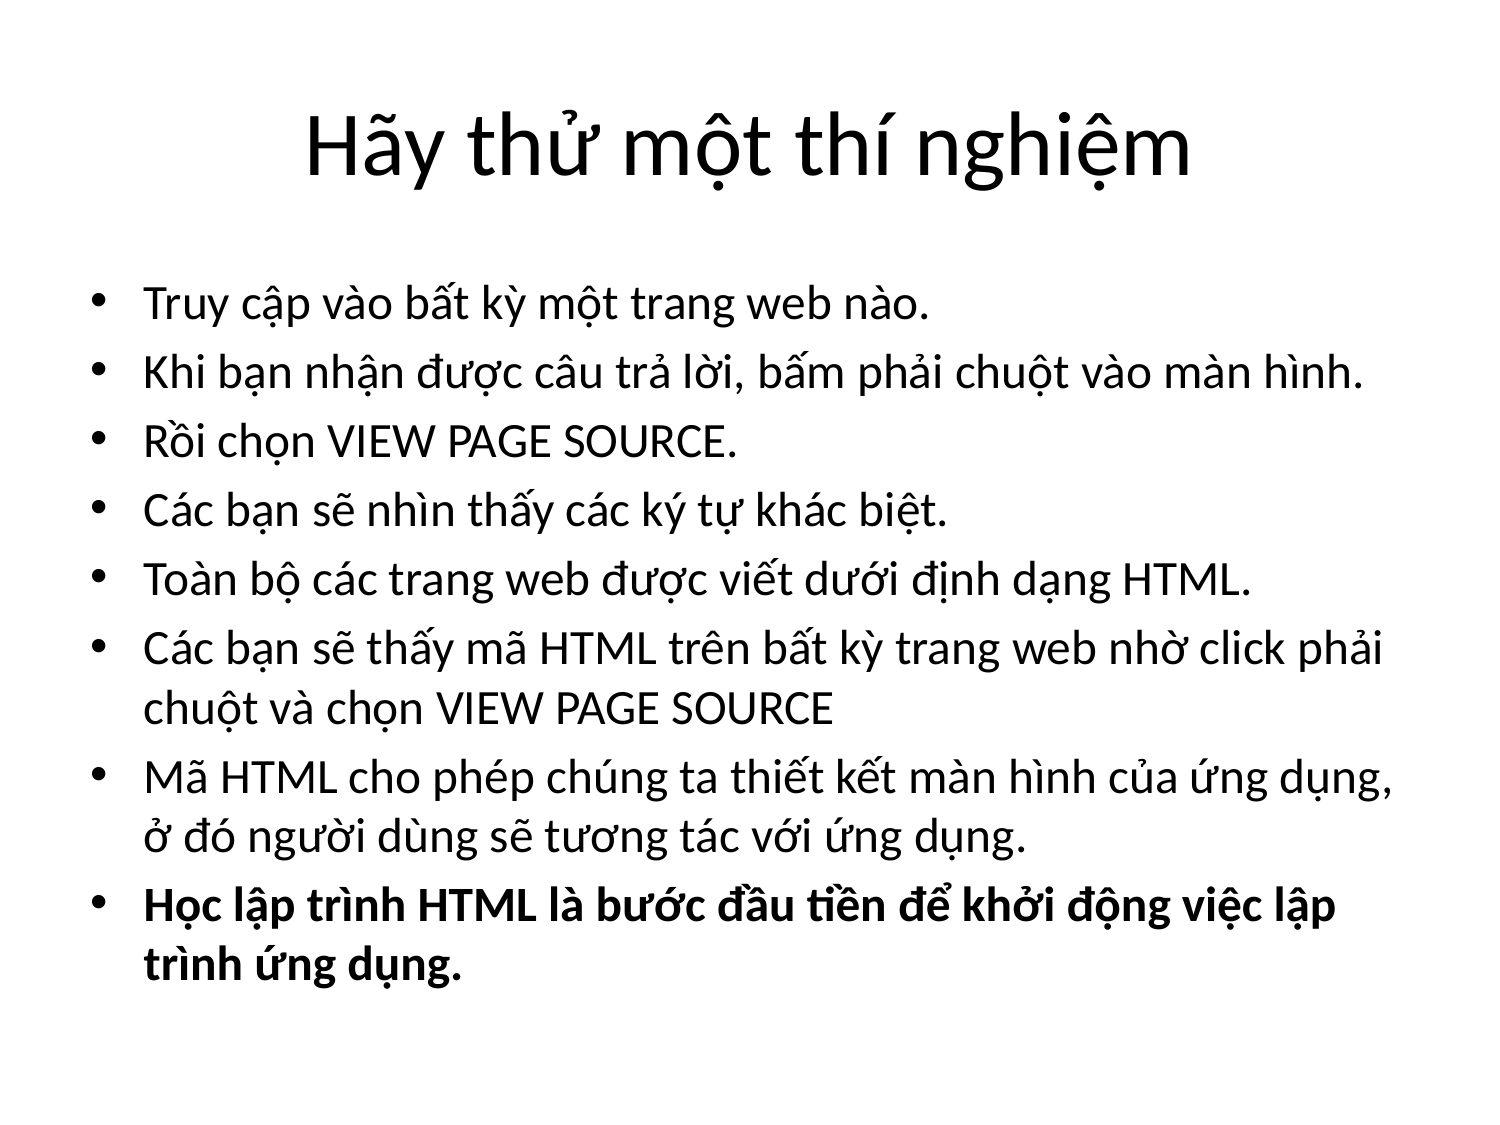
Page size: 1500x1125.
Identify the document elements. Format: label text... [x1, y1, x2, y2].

list Truy cập vào bất kỳ một trang web nào. Khi bạn nhận được câu trả lời, bấm phải chuột vào màn hình. Rồi chọn VIEW PAGE SOURCE. Các bạn sẽ nhìn thấy các ký tự khác biệt. Toàn bộ các trang web được viết dưới định dạng HTML. Các bạn sẽ thấy mã HTML trên bất kỳ trang web nhờ click phải chuột và chọn VIEW PAGE SOURCE Mã HTML cho phép chúng ta thiết kết màn hình của ứng dụng, ở đó người dùng sẽ tương tác với ứng dụng. Học lập trình HTML là bước đầu tiền để khởi động việc lập trình ứng dụng. [75, 262, 1425, 1005]
title Hãy thử một thí nghiệm [75, 45, 1425, 233]
